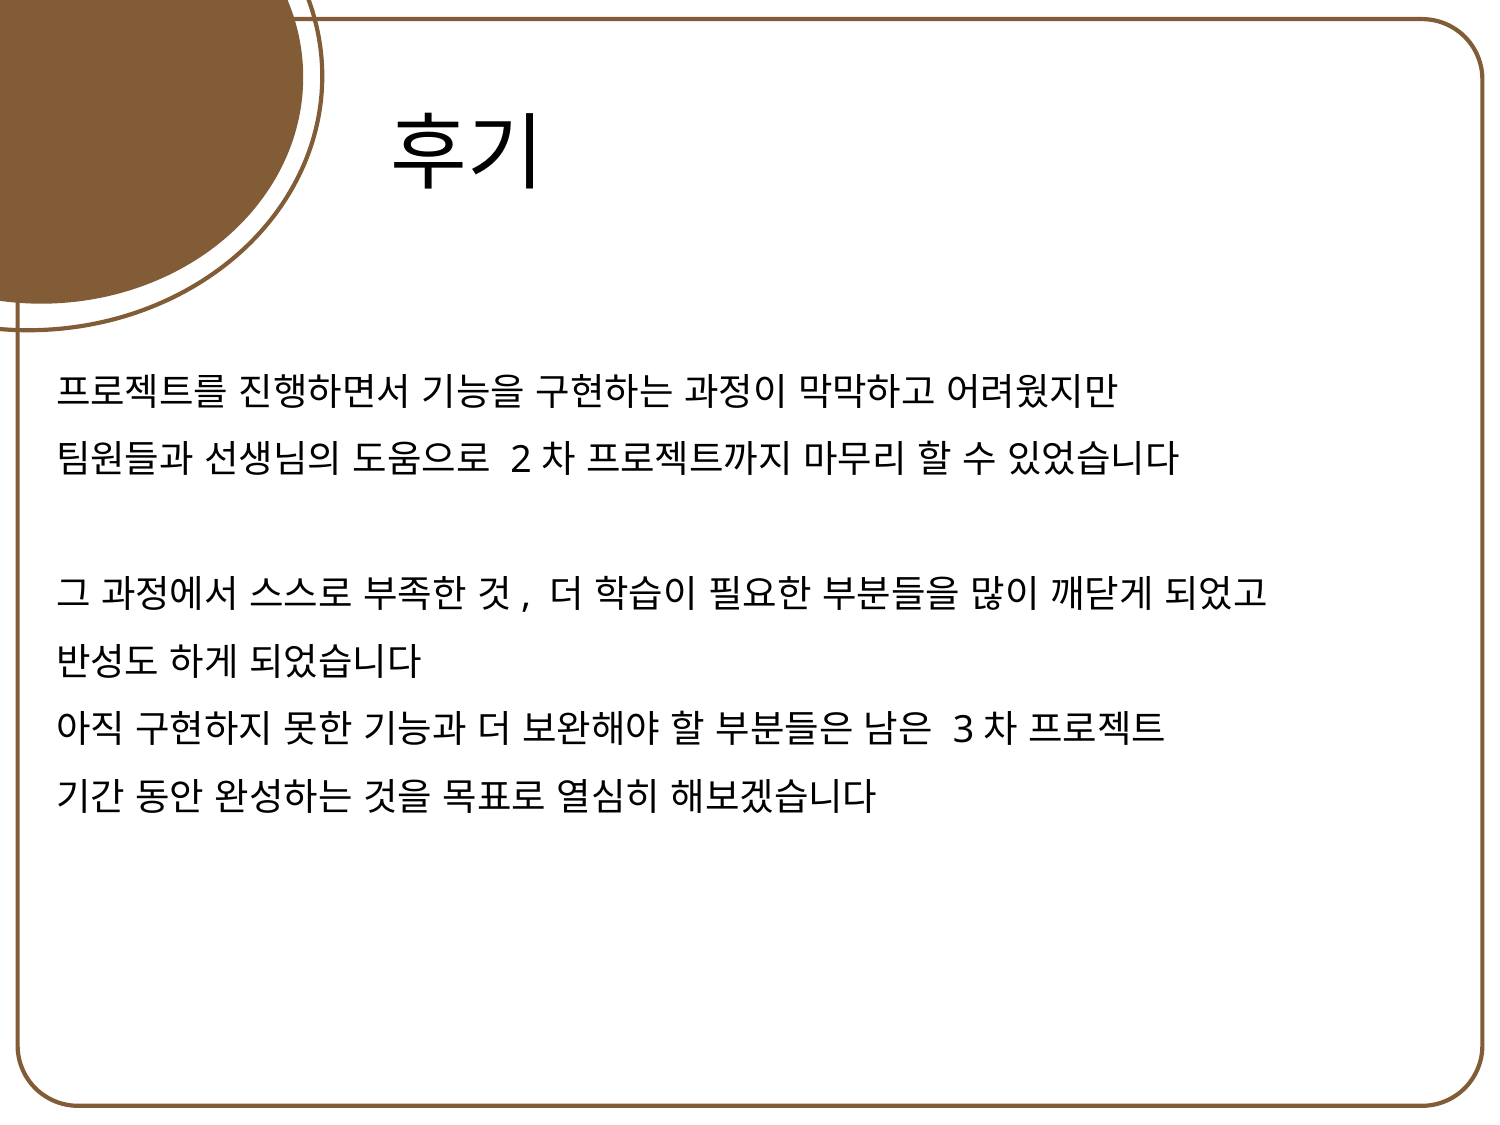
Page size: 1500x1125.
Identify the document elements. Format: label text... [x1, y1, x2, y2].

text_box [0, 0, 323, 331]
text_box 프로젝트를 진행하면서 기능을 구현하는 과정이 막막하고 어려웠지만 팀원들과 선생님의 도움으로 2차 프로젝트까지 마무리 할 수 있었습니다 그 과정에서 스스로 부족한 것, 더 학습이 필요한 부분들을 많이 깨닫게 되었고 반성도 하게 되었습니다 아직 구현하지 못한 기능과 더 보완해야 할 부분들은 남은 3차 프로젝트 기간 동안 완성하는 것을 목표로 열심히 해보겠습니다 [41, 338, 1450, 826]
text_box [15, 16, 1485, 1108]
text_box 후기 [375, 92, 559, 207]
